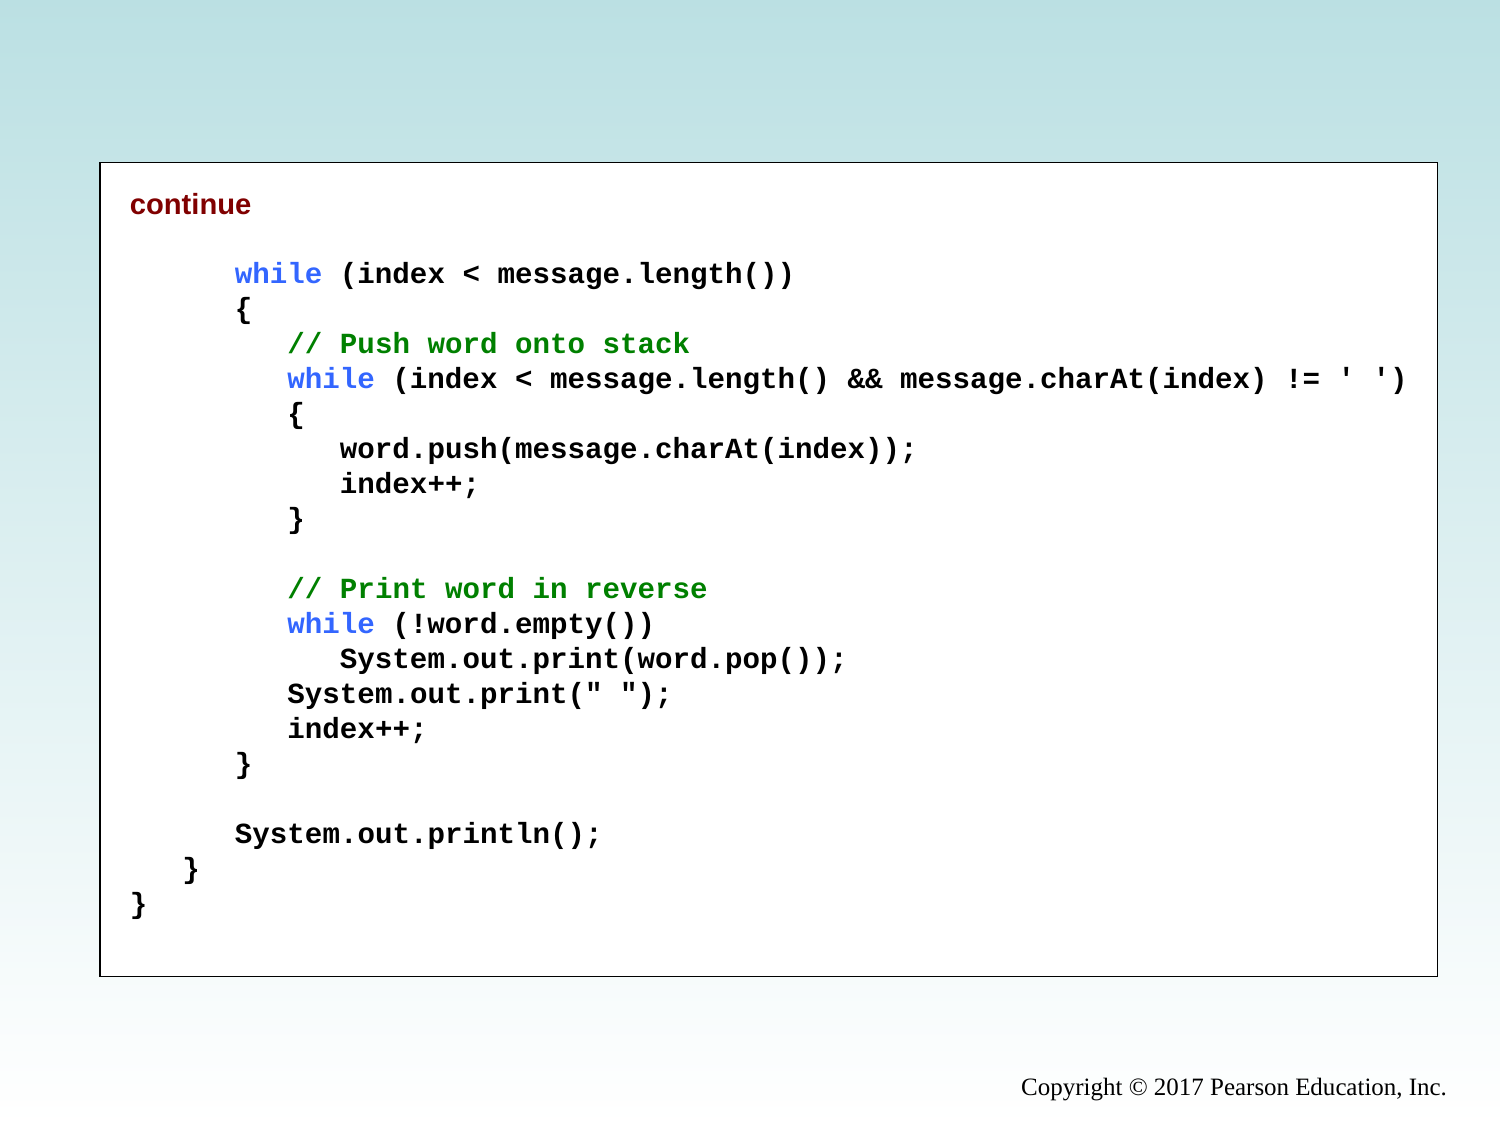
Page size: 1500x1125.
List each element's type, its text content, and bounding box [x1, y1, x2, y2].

footer Copyright © 2017 Pearson Education, Inc. [549, 1062, 1463, 1113]
text_box continue while (index < message.length()) { // Push word onto stack while (index < message.length() && message.charAt(index) != ' ') { word.push(message.charAt(index)); index++; } // Print word in reverse while (!word.empty()) System.out.print(word.pop()); System.out.print(" "); index++; } System.out.println(); } } [99, 162, 1438, 977]
